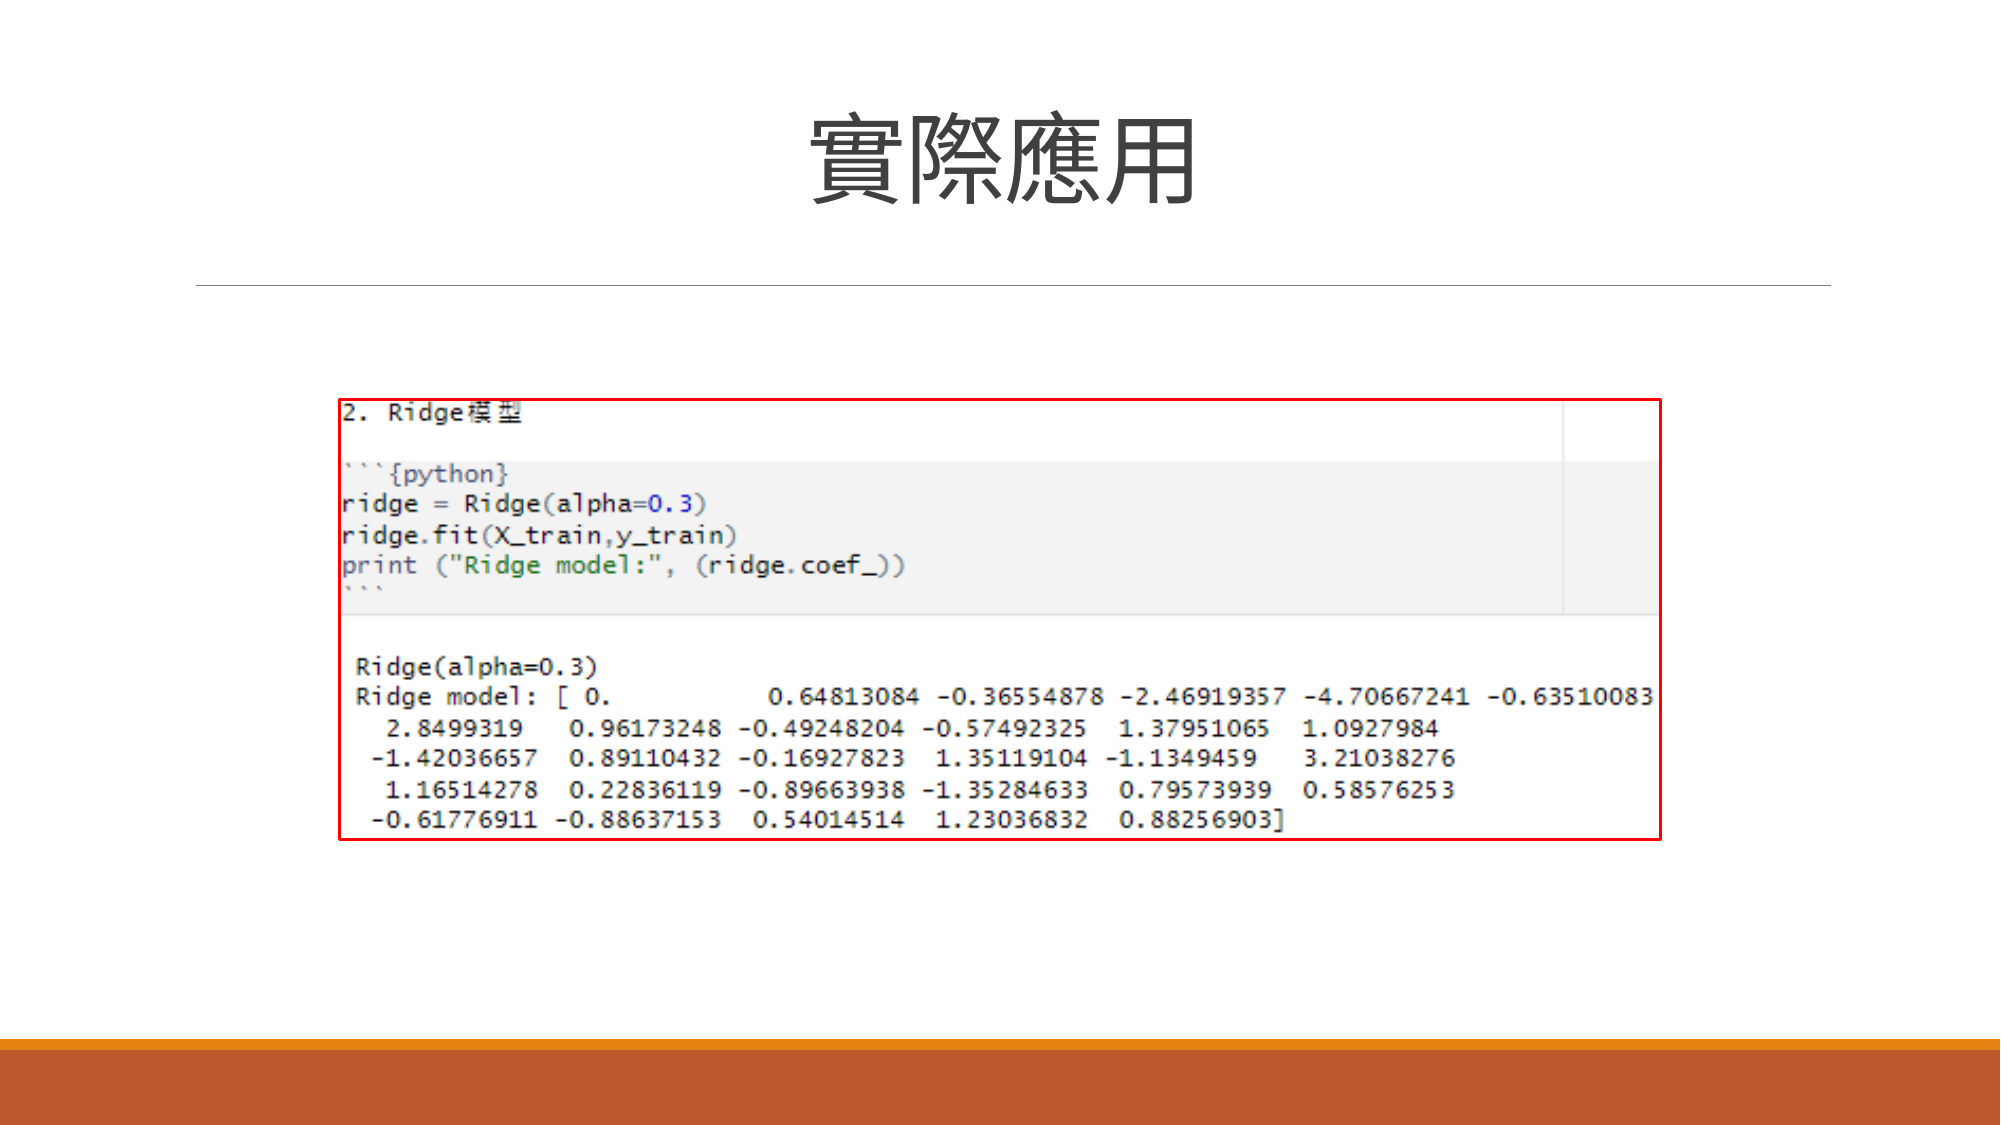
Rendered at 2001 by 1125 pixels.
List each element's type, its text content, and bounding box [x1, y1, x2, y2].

picture [340, 400, 1660, 839]
title 實際應用 [180, 47, 1830, 285]
